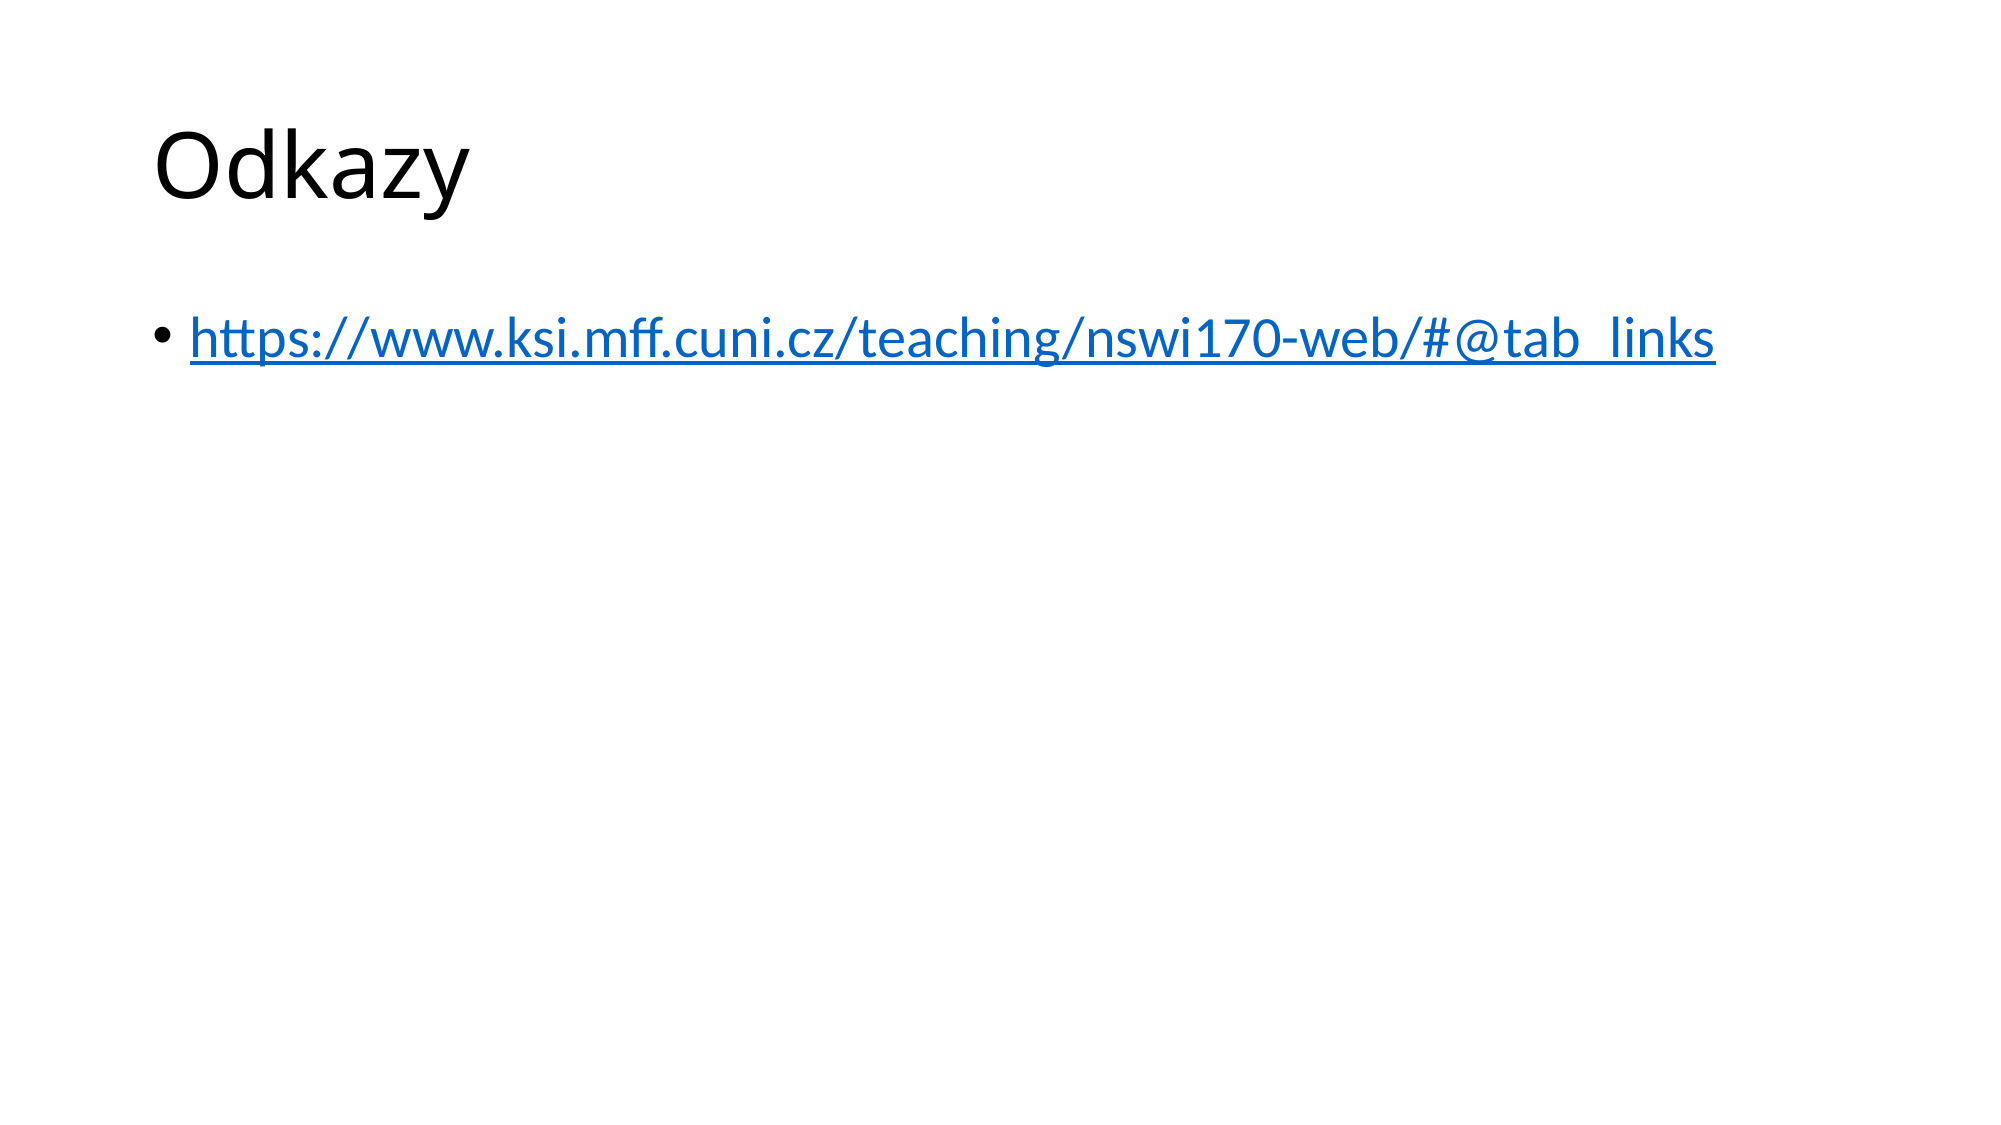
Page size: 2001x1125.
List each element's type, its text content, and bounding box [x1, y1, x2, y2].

list https://www.ksi.mff.cuni.cz/teaching/nswi170-web/#@tab_links [137, 299, 1863, 1014]
title Odkazy [137, 59, 1863, 278]
